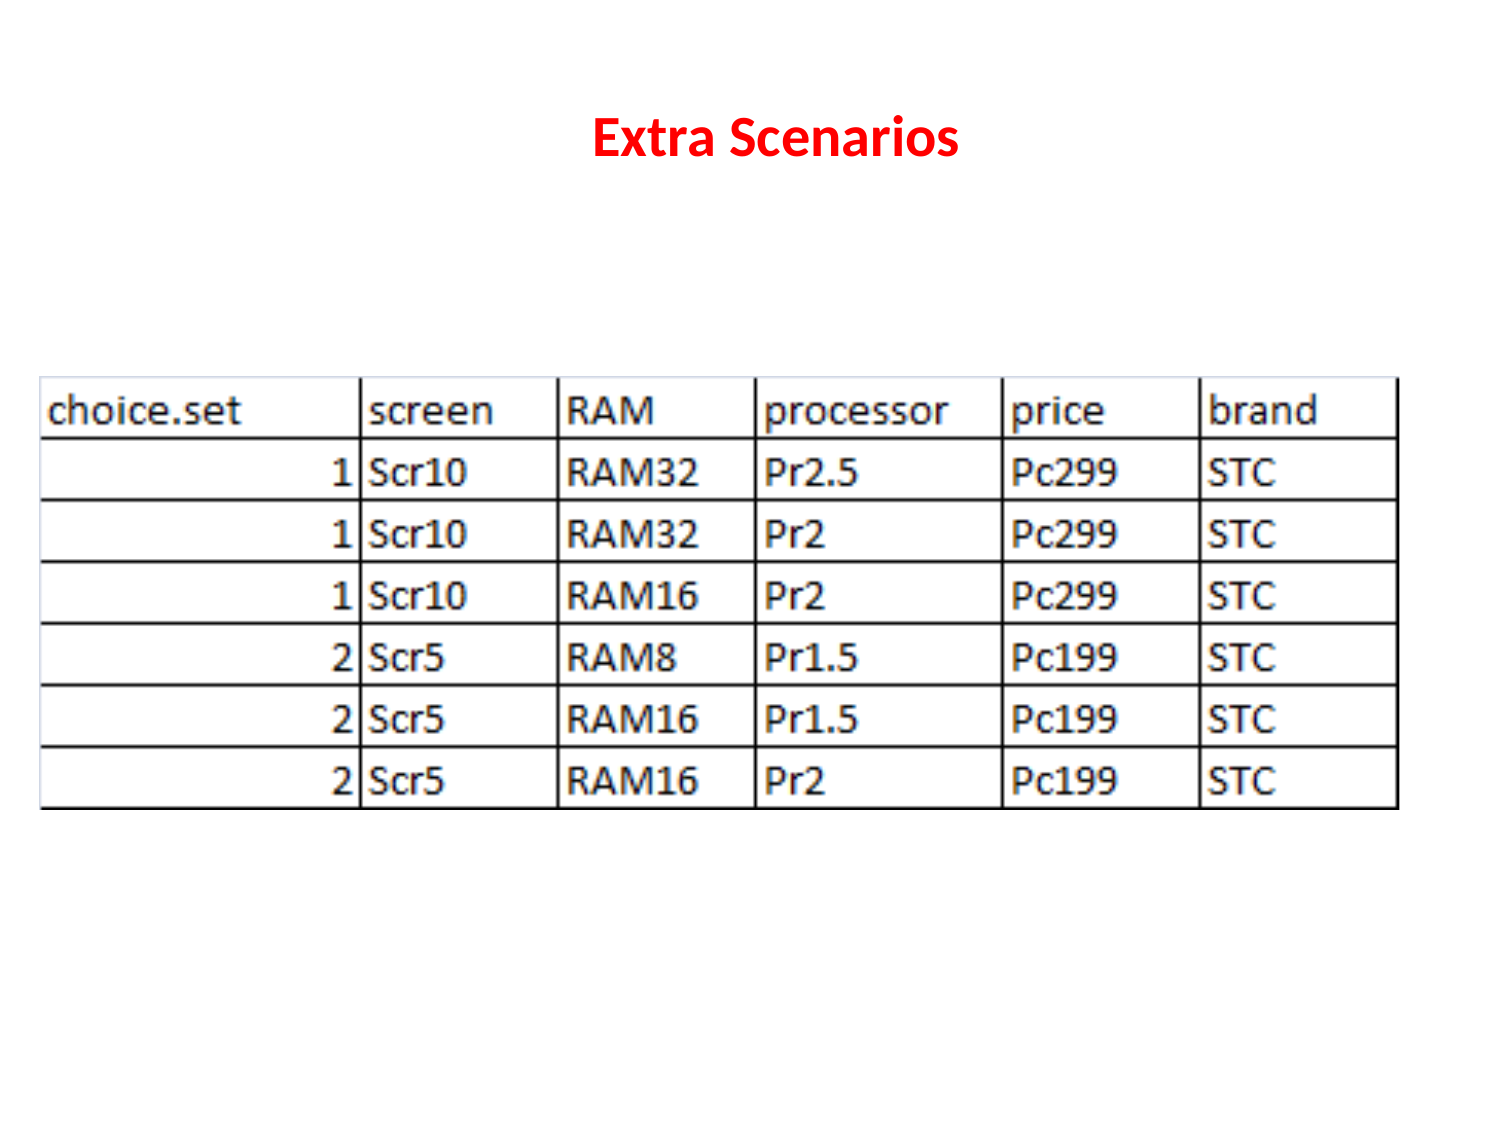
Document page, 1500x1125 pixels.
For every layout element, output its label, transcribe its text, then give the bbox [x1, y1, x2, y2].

text_box Extra Scenarios [577, 90, 975, 175]
picture [37, 374, 1400, 811]
